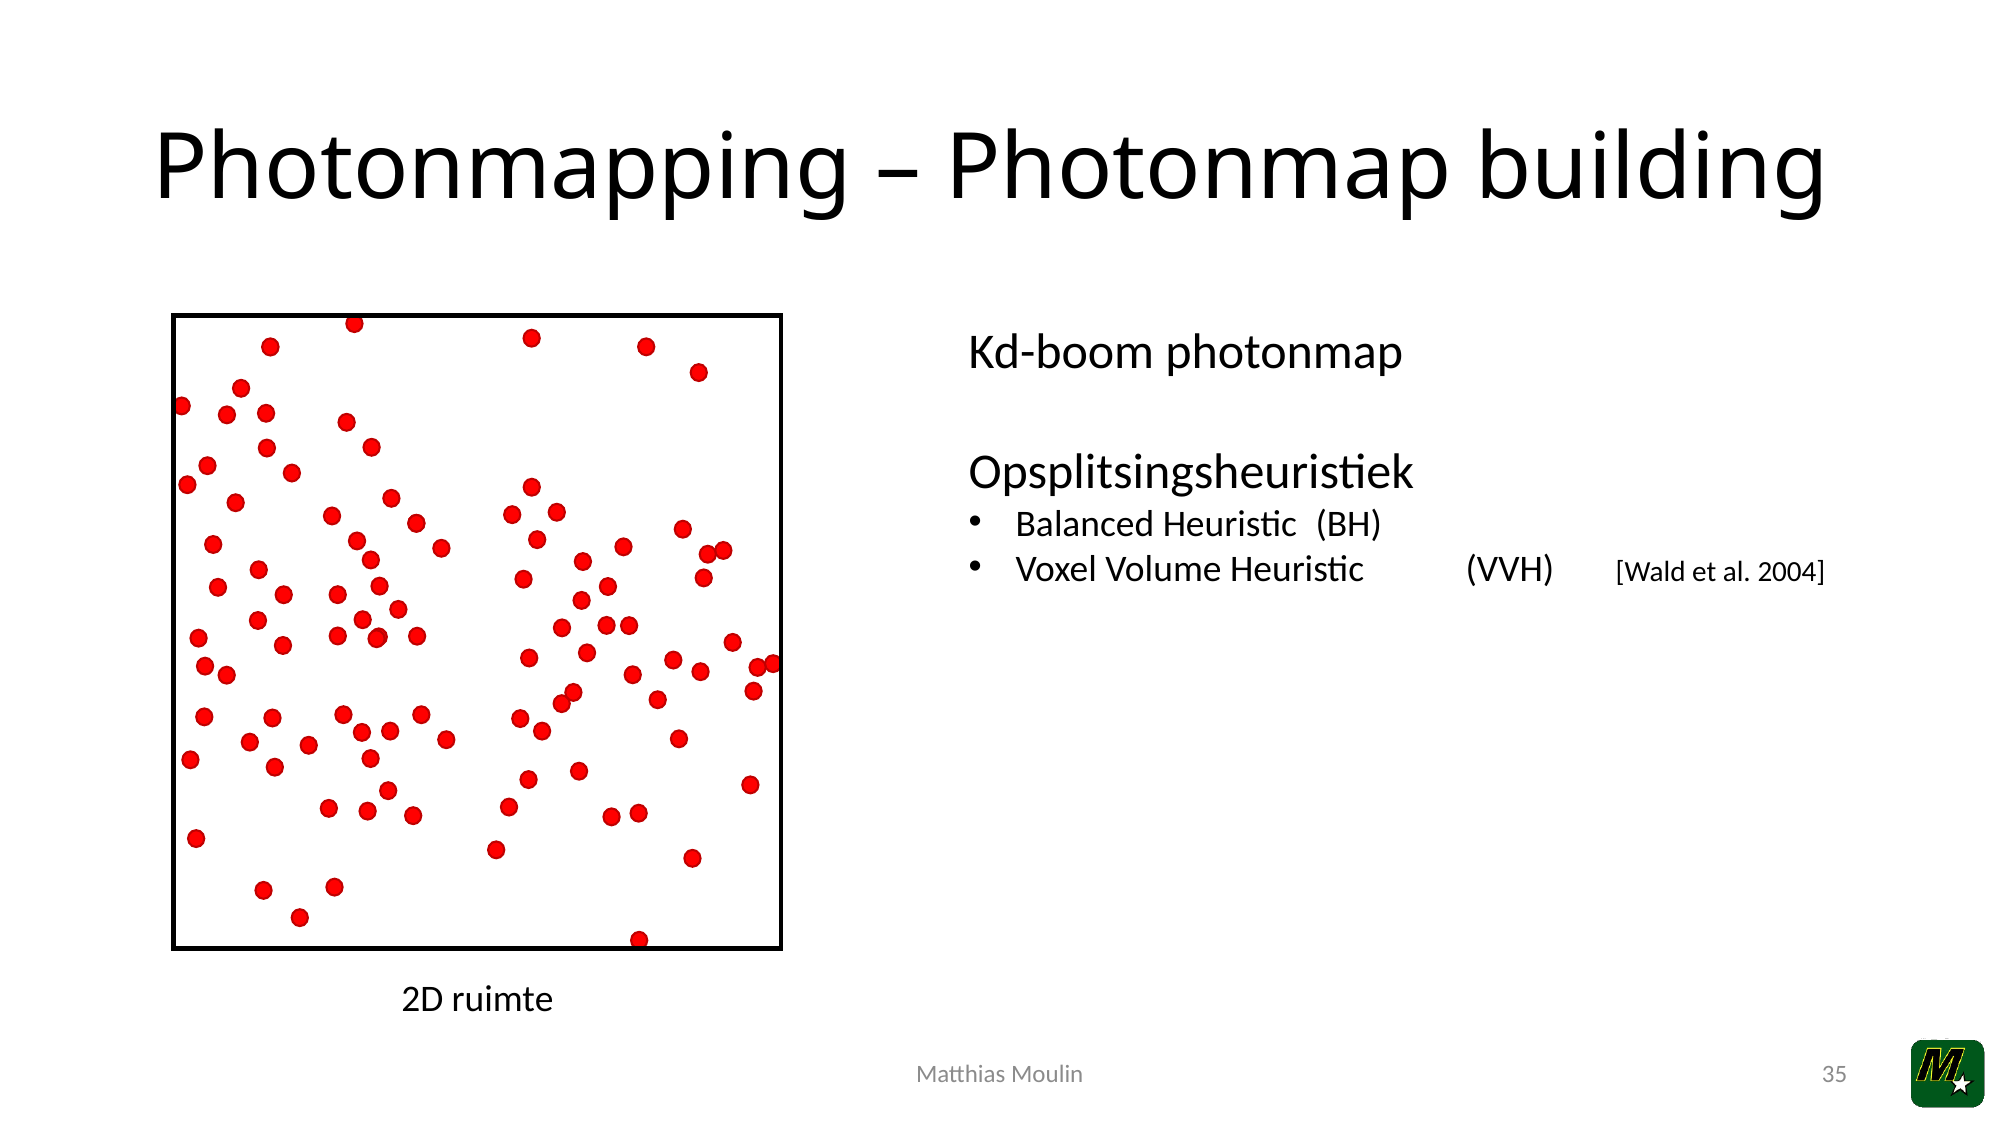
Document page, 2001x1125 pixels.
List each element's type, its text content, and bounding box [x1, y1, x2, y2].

picture [1907, 1036, 1987, 1110]
text_box [172, 314, 782, 950]
footer Matthias Moulin [662, 1042, 1338, 1103]
title Photonmapping – Photonmap building [137, 59, 1863, 278]
text_box Kd-boom photonmap Opsplitsingsheuristiek Balanced Heuristic (BH) Voxel Volume Heuristic (VVH) [Wald et al. 2004] [953, 311, 1863, 596]
slide_number 35 [1412, 1042, 1863, 1103]
text_box 2D ruimte [173, 966, 782, 1026]
